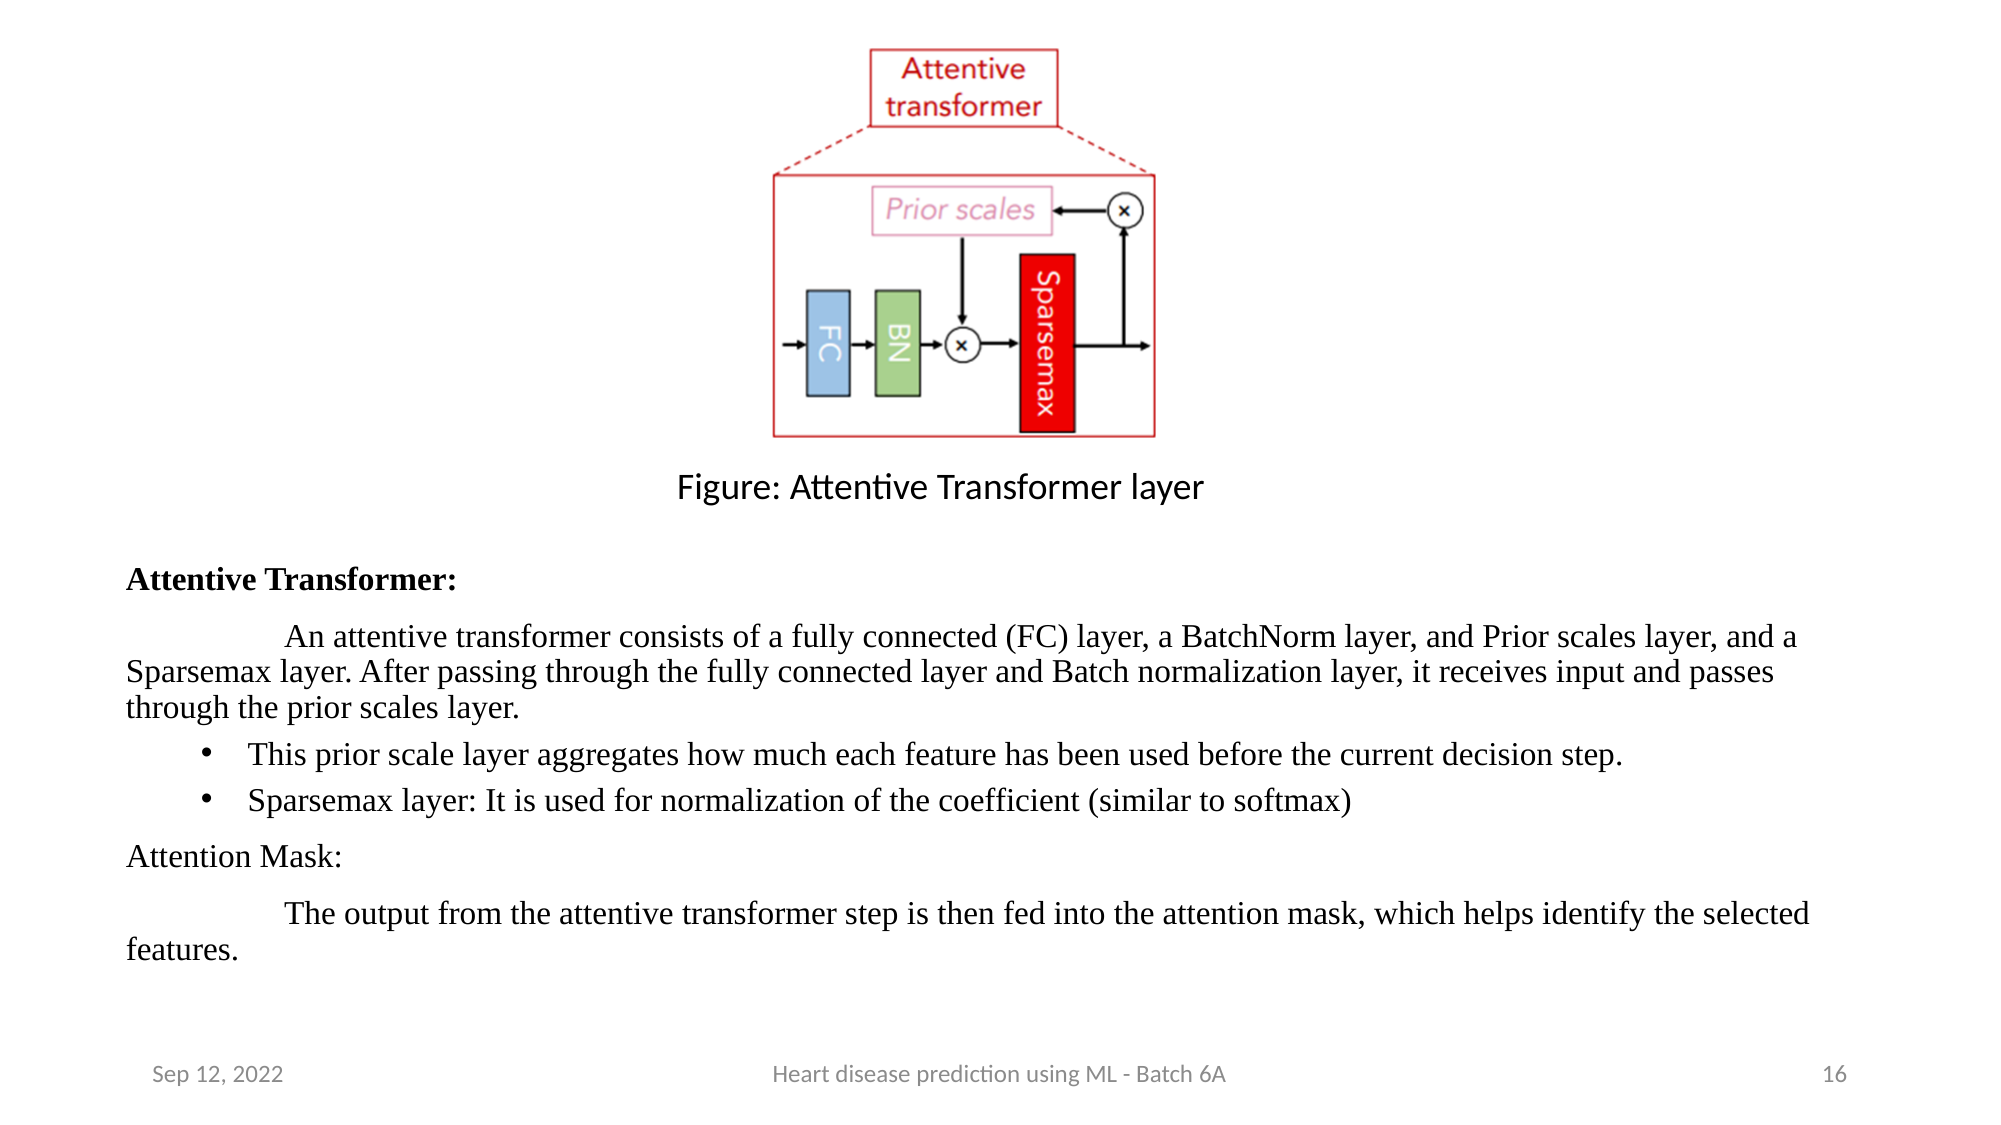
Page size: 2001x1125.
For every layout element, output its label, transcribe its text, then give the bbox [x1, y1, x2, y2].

picture [691, 29, 1221, 445]
slide_number 16 [1412, 1042, 1863, 1103]
text_box Figure: Attentive Transformer layer [662, 454, 1250, 515]
list Attentive Transformer: An attentive transformer consists of a fully connected (FC) layer, a BatchNorm layer, and Prior scales layer, and a Sparsemax layer. After passing through the fully connected layer and Batch normalization layer, it receives input and passes through the prior scales layer. This prior scale layer aggregates how much each feature has been used before the current decision step. Sparsemax layer: It is used for normalization of the coefficient (similar to softmax) Attention Mask: The output from the attentive transformer step is then fed into the attention mask, which helps identify the selected features. [110, 39, 1836, 1043]
footer Heart disease prediction using ML - Batch 6A [662, 1042, 1338, 1103]
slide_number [137, 1042, 588, 1103]
